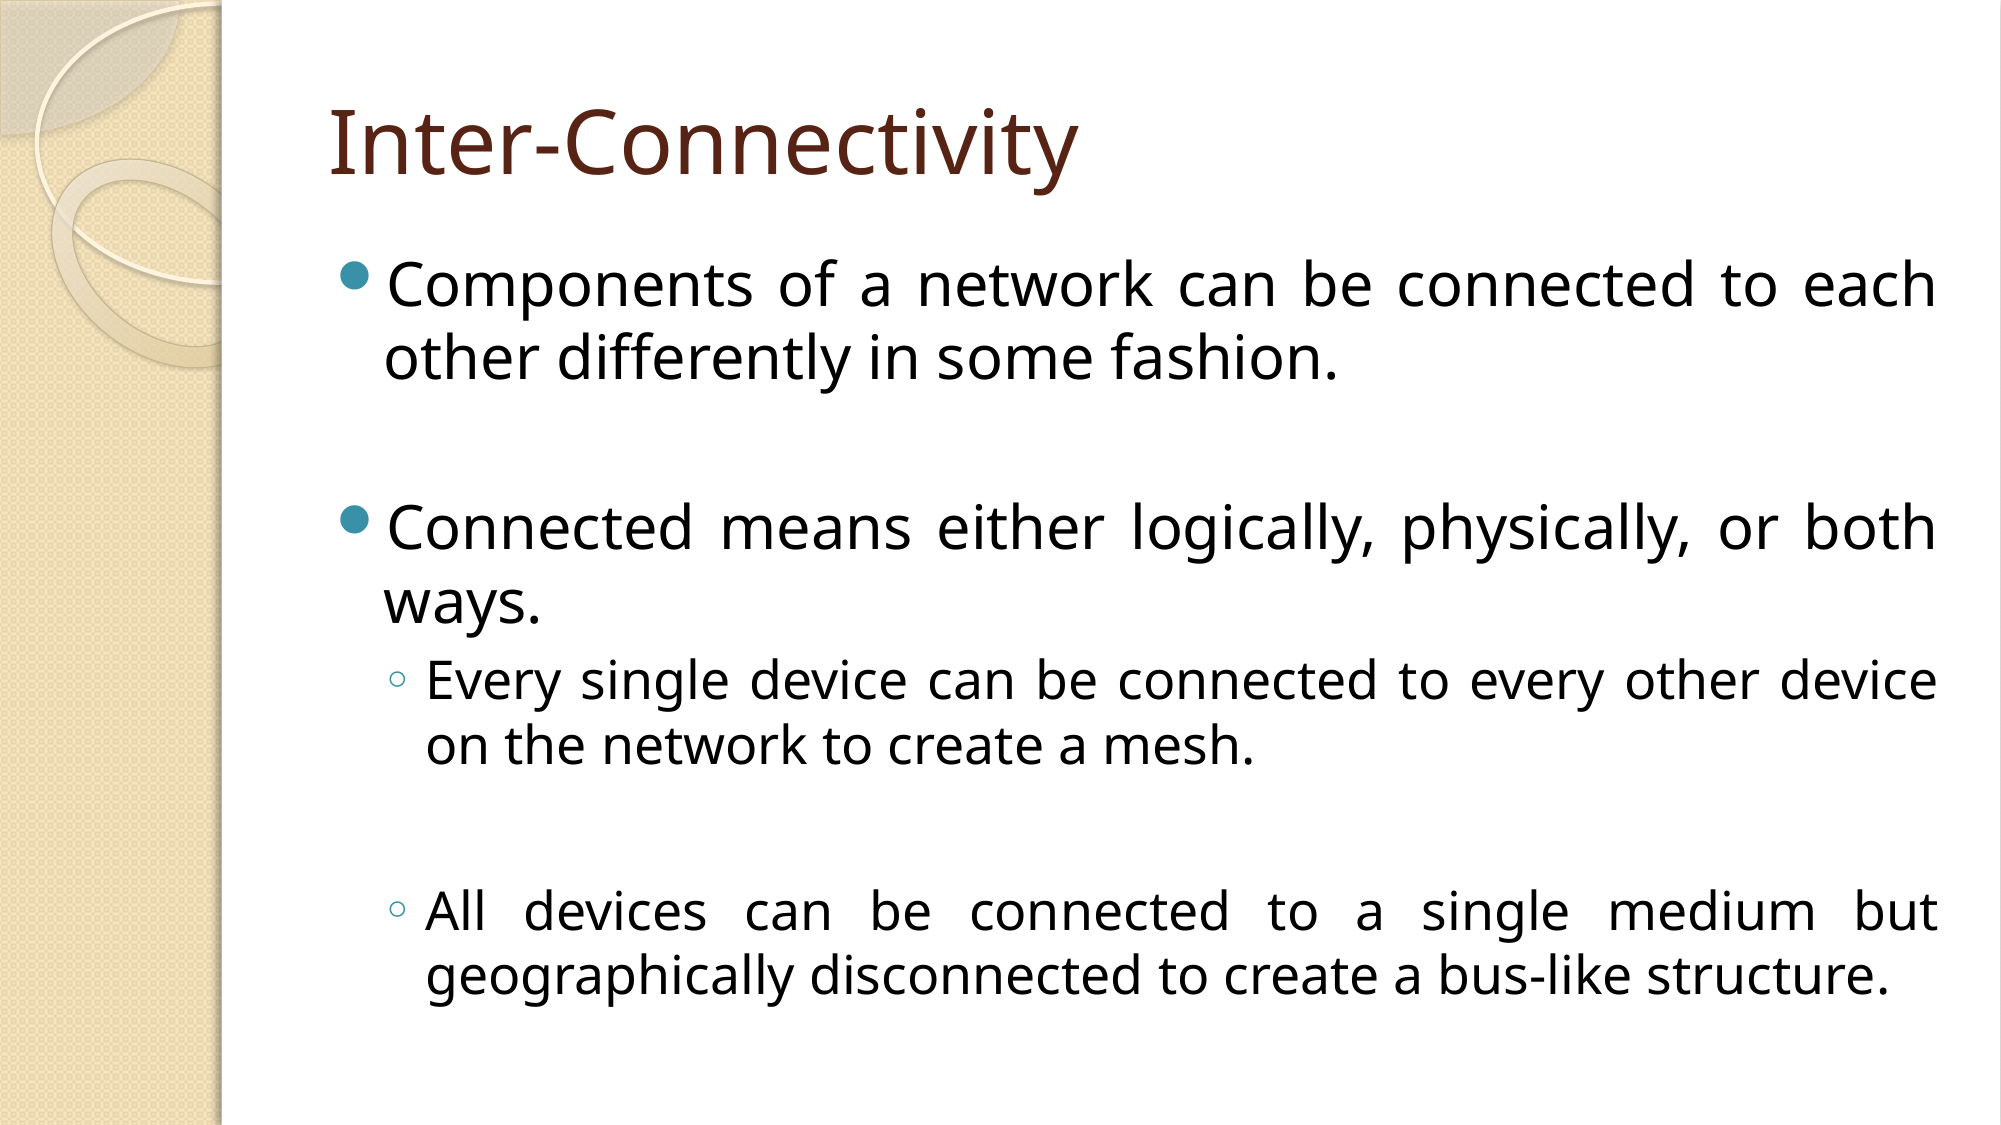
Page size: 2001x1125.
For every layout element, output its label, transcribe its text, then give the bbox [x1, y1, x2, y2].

list Components of a network can be connected to each other differently in some fashion. Connected means either logically, physically, or both ways. Every single device can be connected to every other device on the network to create a mesh. All devices can be connected to a single medium but geographically disconnected to create a bus-like structure. [313, 237, 1954, 1025]
title Inter-Connectivity [313, 45, 1954, 233]
